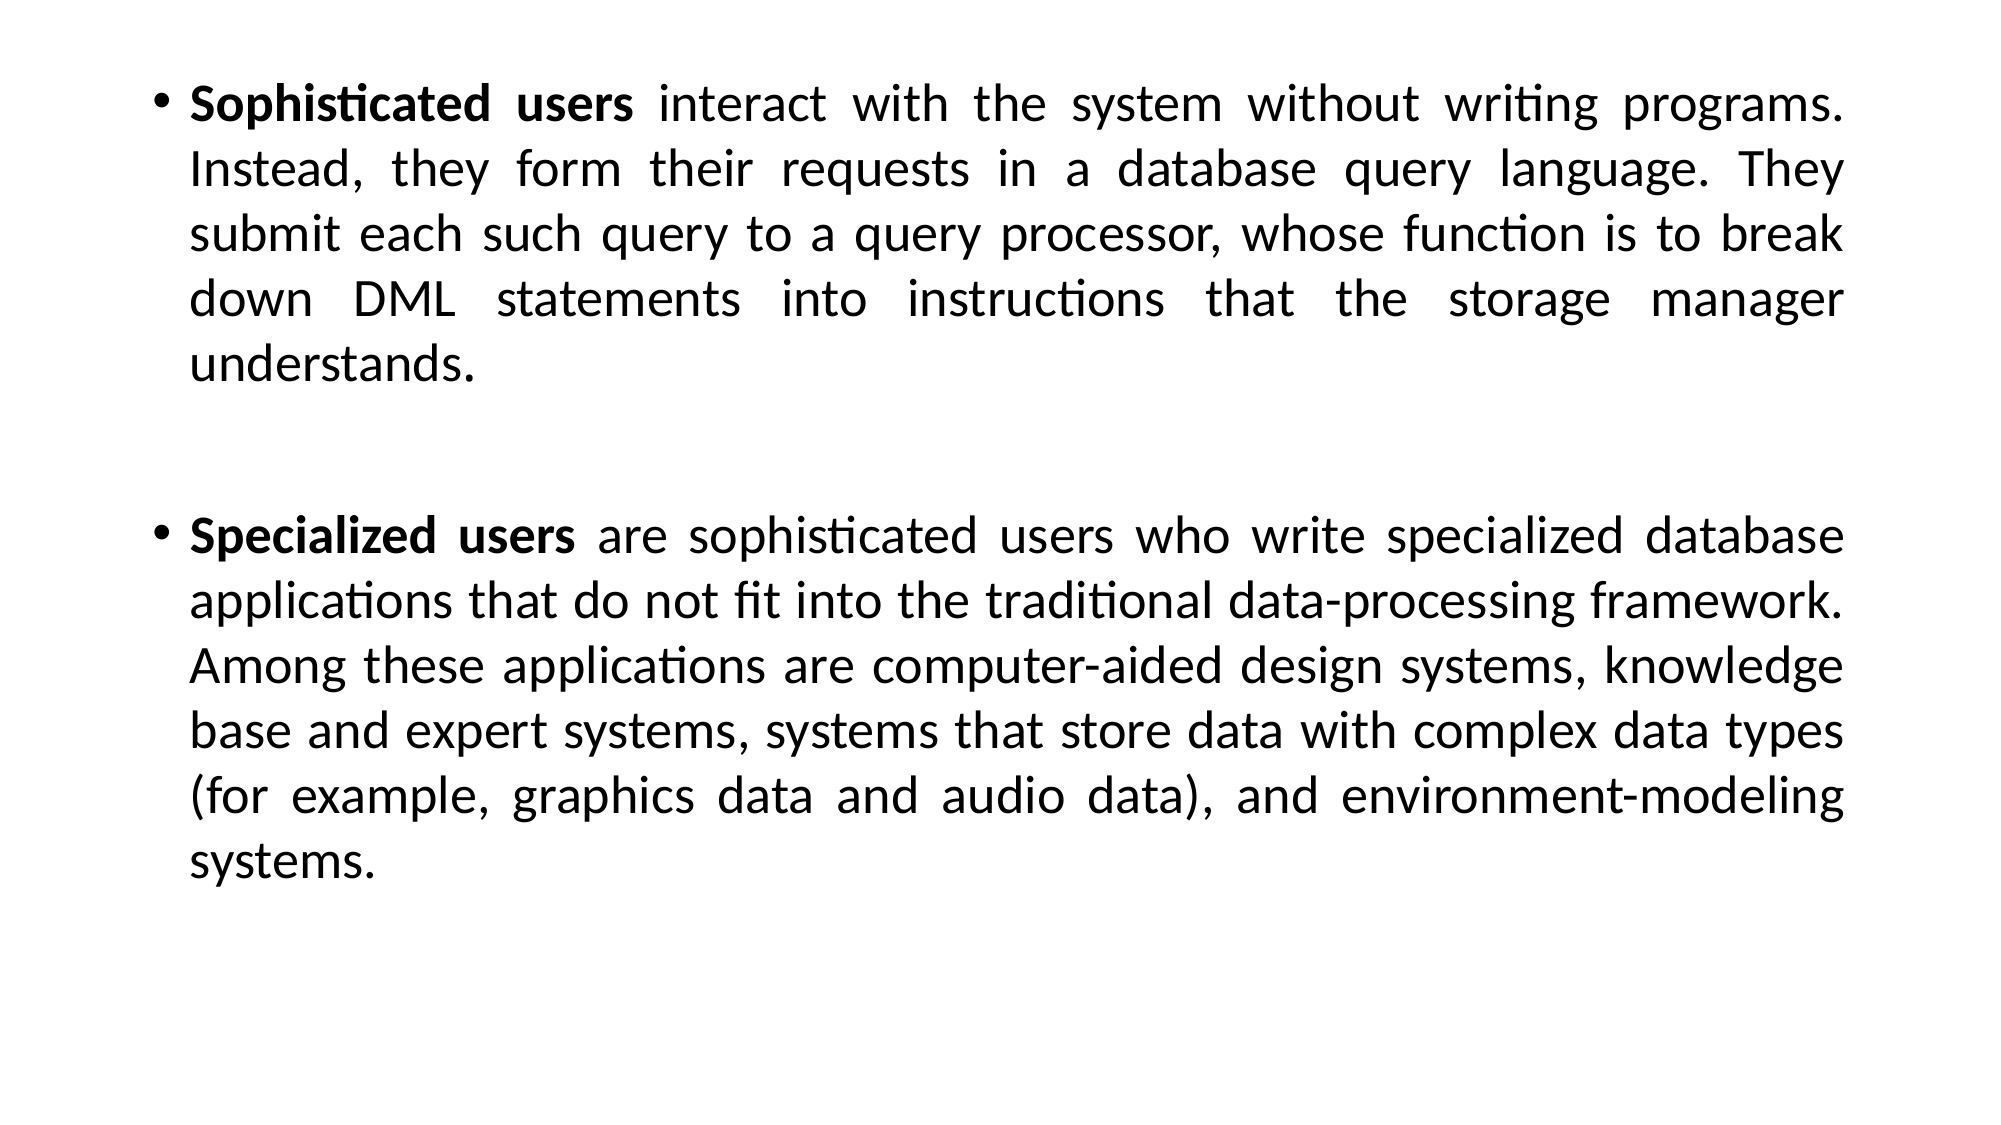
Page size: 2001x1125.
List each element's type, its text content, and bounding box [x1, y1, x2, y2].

list Sophisticated users interact with the system without writing programs. Instead, they form their requests in a database query language. They submit each such query to a query processor, whose function is to break down DML statements into instructions that the storage manager understands. Specialized users are sophisticated users who write specialized database applications that do not fit into the traditional data-processing framework. Among these applications are computer-aided design systems, knowledge base and expert systems, systems that store data with complex data types (for example, graphics data and audio data), and environment-modeling systems. [137, 59, 1863, 1014]
